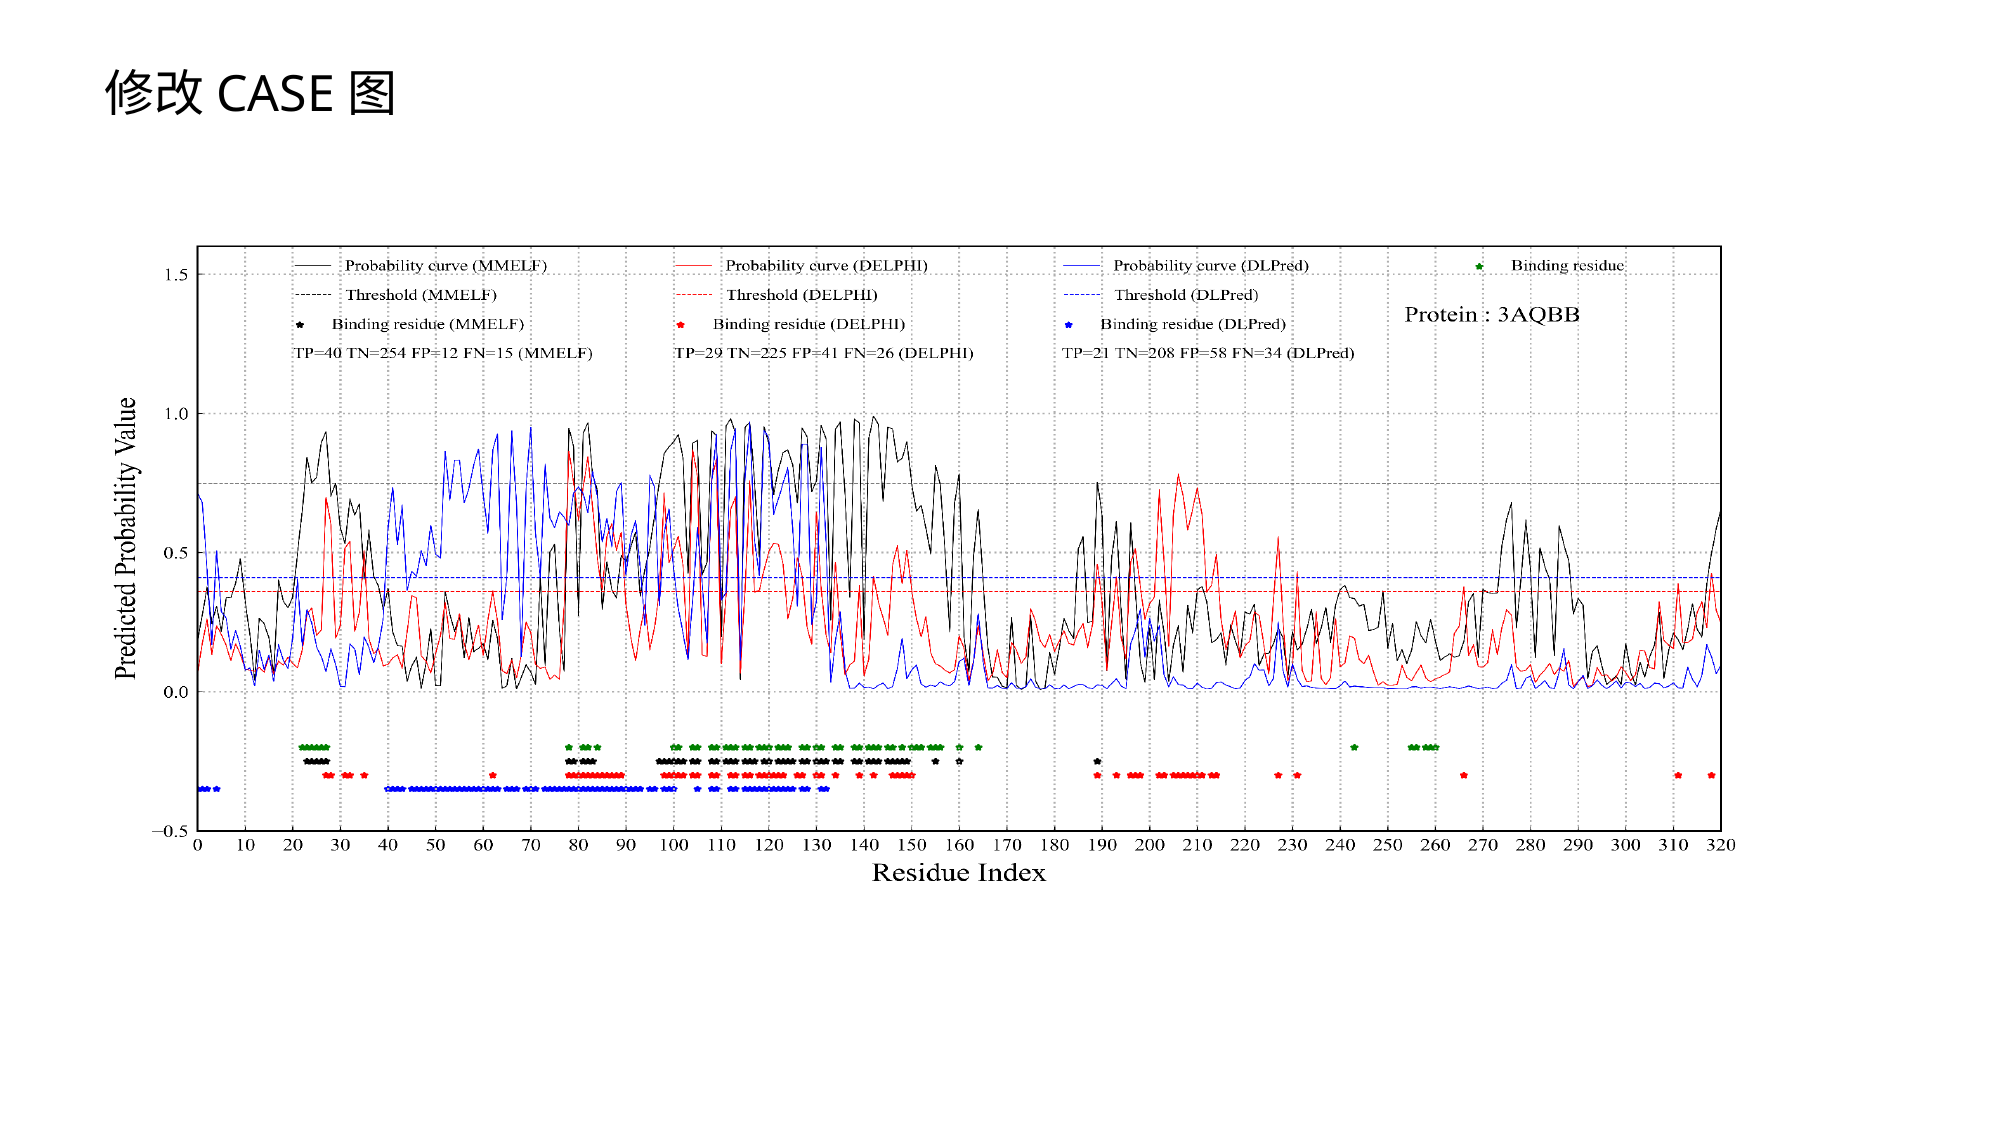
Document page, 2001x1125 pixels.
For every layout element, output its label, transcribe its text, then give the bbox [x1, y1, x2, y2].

picture [89, 226, 1754, 894]
text_box 修改CASE图 [89, 53, 726, 129]
